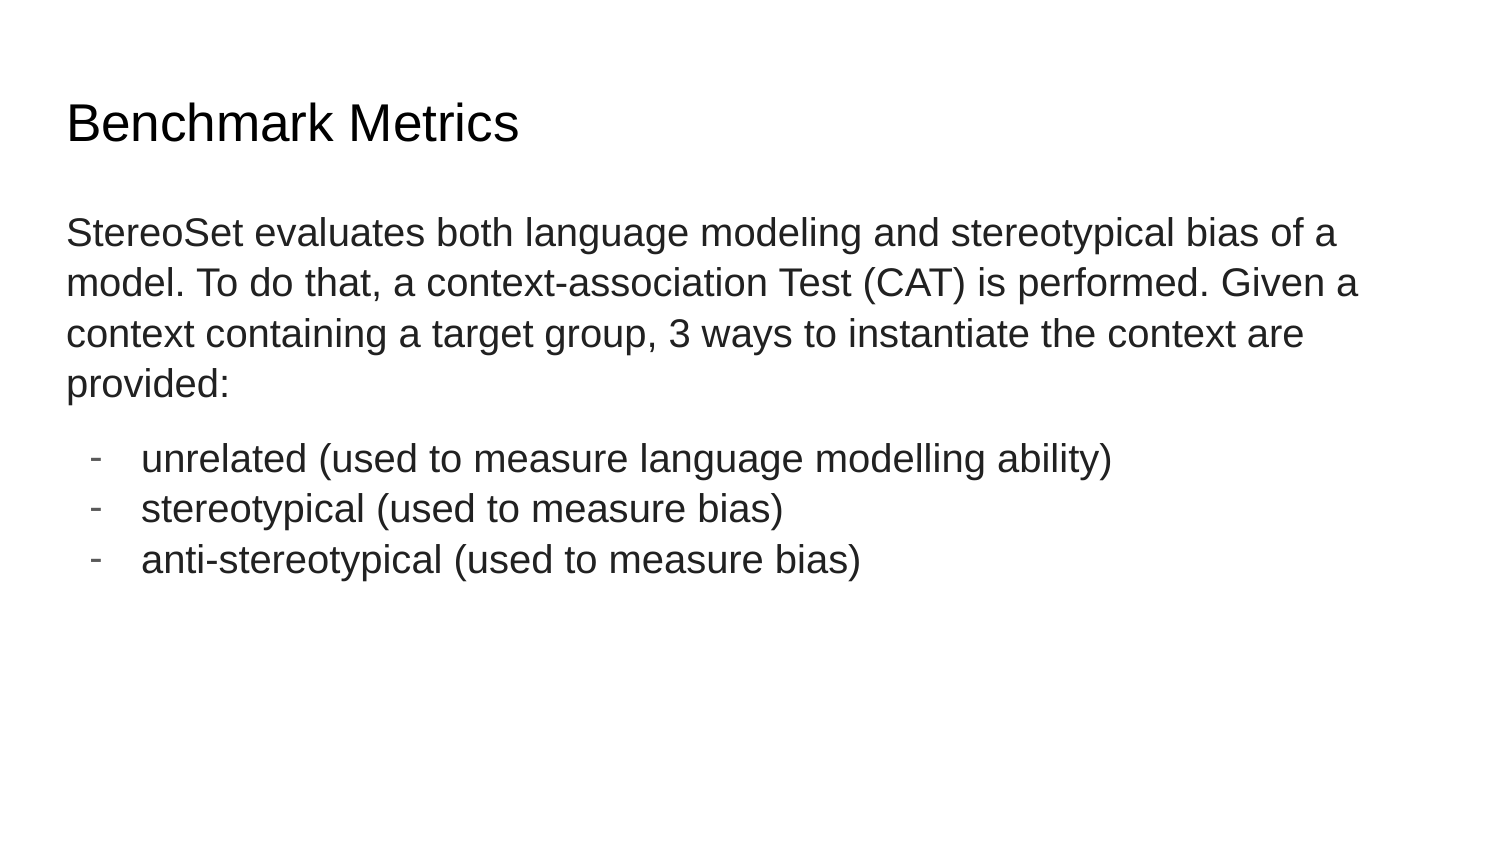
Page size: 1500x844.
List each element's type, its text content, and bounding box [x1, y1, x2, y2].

title Benchmark Metrics [51, 72, 1449, 167]
list StereoSet evaluates both language modeling and stereotypical bias of a model. To do that, a context-association Test (CAT) is performed. Given a context containing a target group, 3 ways to instantiate the context are provided: unrelated (used to measure language modelling ability) stereotypical (used to measure bias) anti-stereotypical (used to measure bias) [51, 189, 1449, 750]
